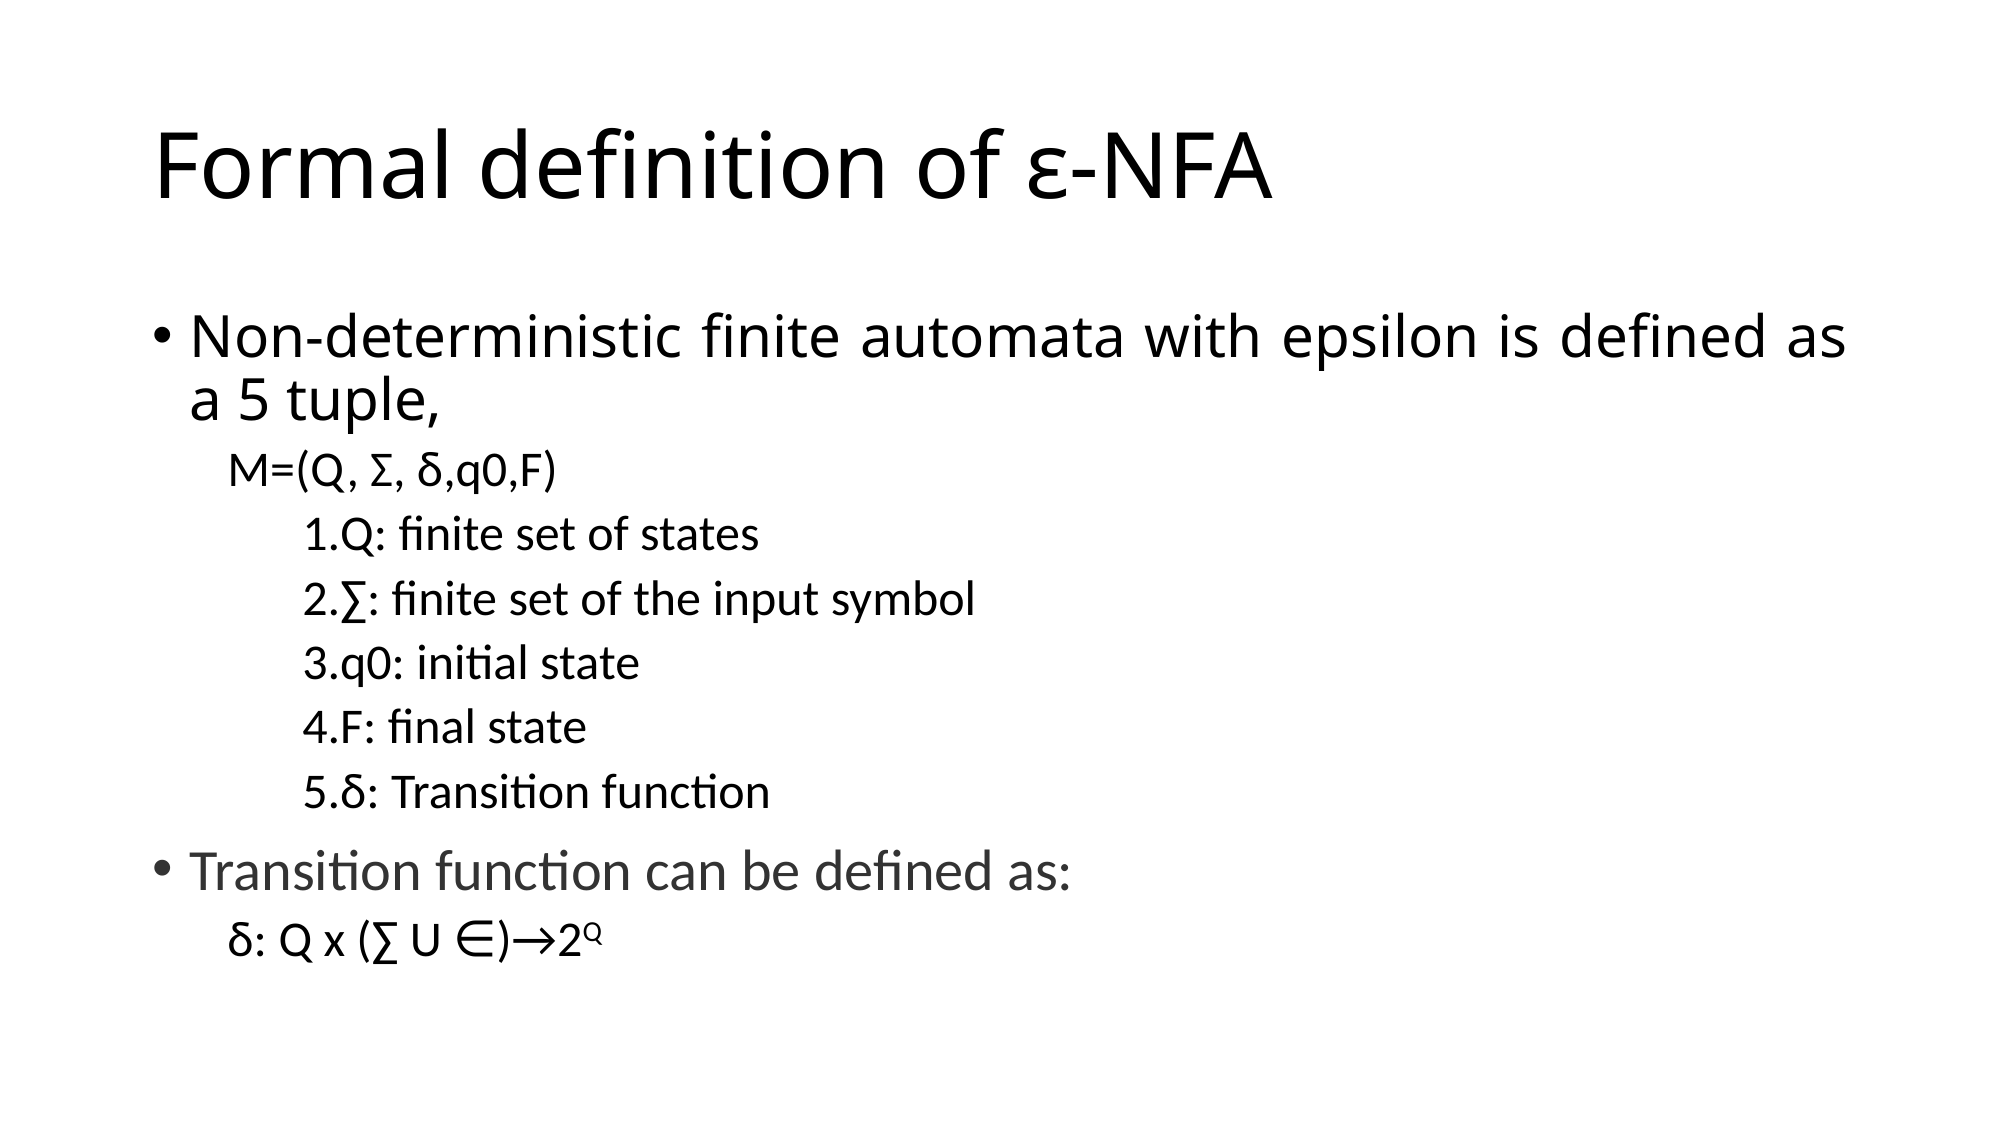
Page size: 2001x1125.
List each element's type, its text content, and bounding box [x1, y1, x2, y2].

title Formal definition of ε-NFA [137, 59, 1863, 278]
list Non-deterministic finite automata with epsilon is defined as a 5 tuple, M=(Q, Σ, δ,q0,F) Q: finite set of states ∑: finite set of the input symbol q0: initial state F: final state δ: Transition function Transition function can be defined as: δ: Q x (∑ U ∈)→2Q [137, 299, 1863, 1014]
